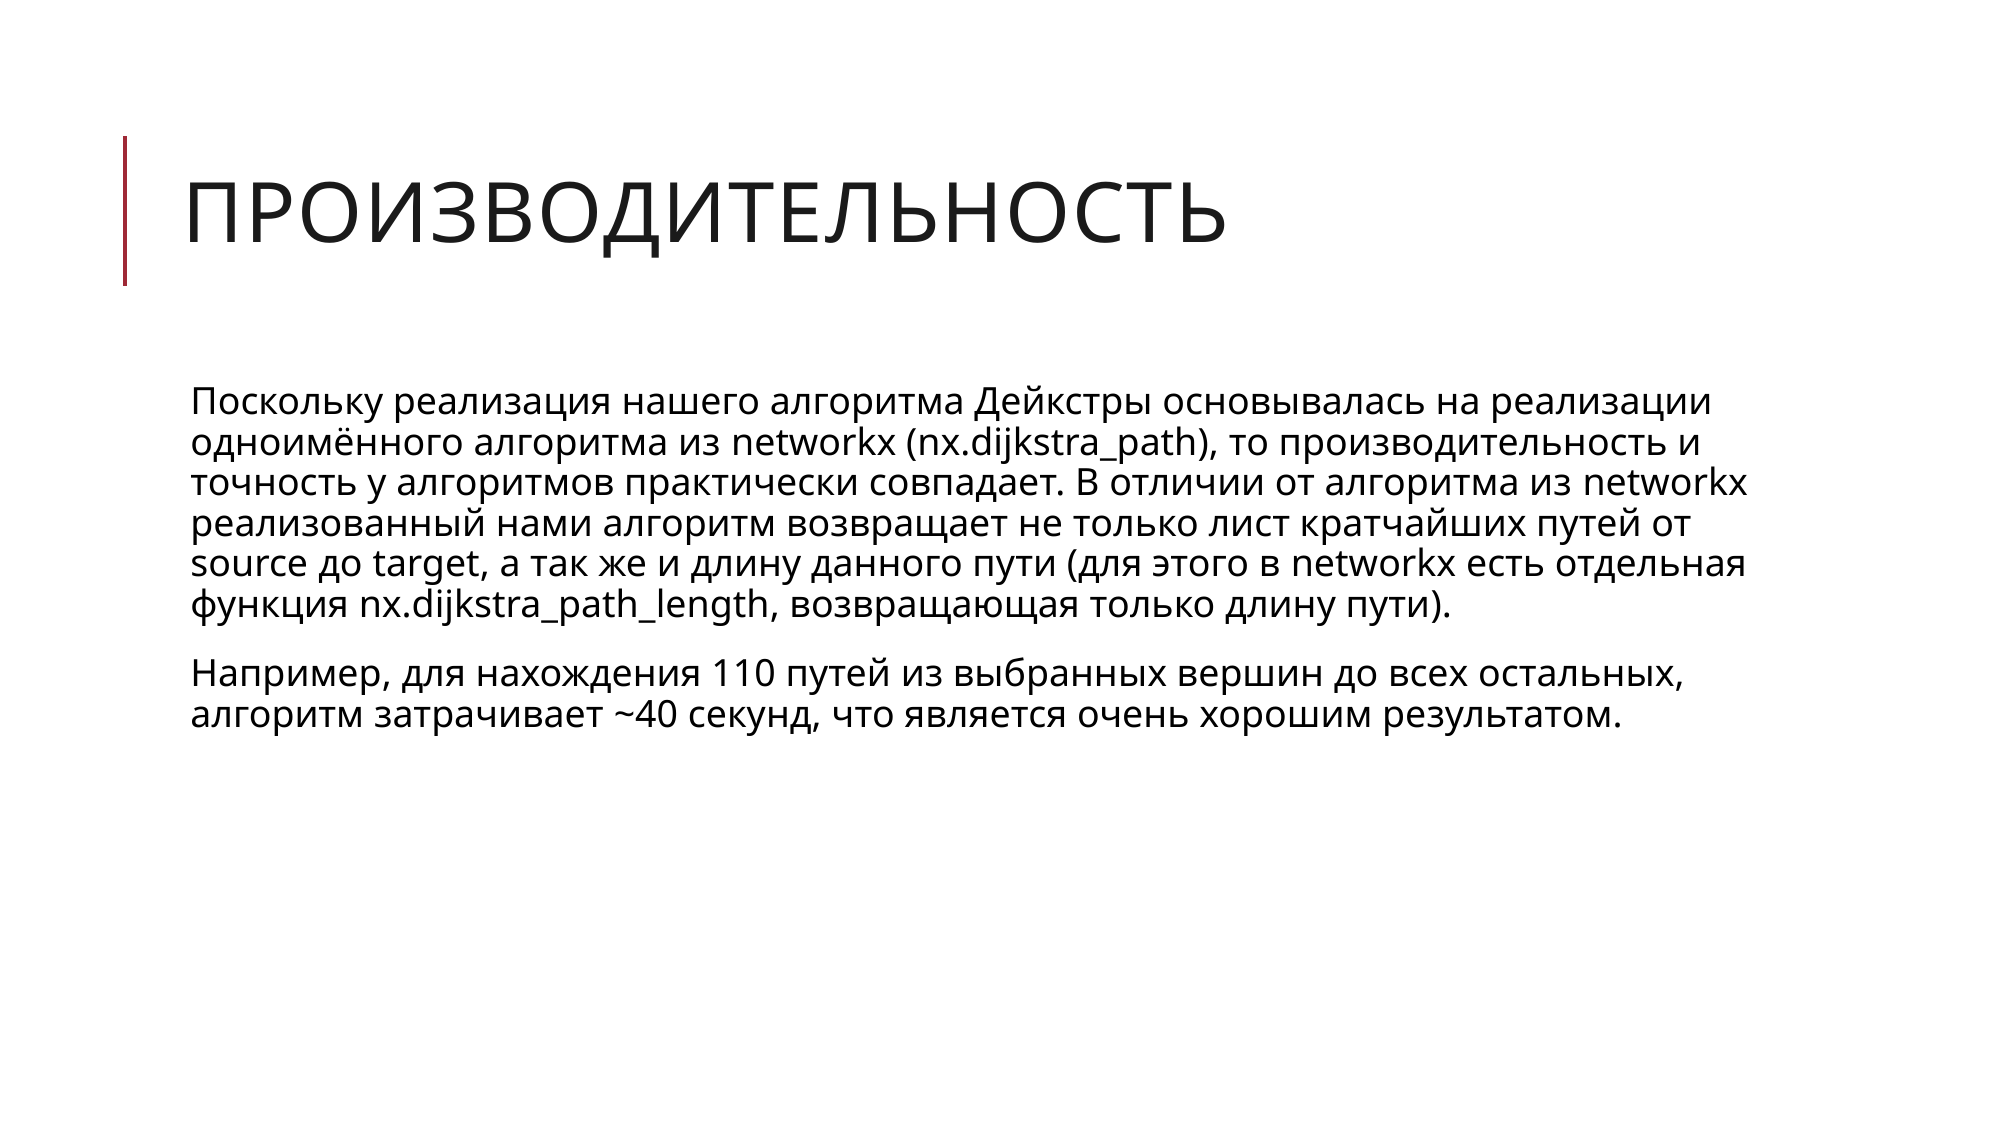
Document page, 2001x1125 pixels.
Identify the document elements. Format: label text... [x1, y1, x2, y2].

title Производительность [168, 96, 1763, 342]
list Поскольку реализация нашего алгоритма Дейкстры основывалась на реализации одноимённого алгоритма из networkx (nx.dijkstra_path), то производительность и точность у алгоритмов практически совпадает. В отличии от алгоритма из networkx реализованный нами алгоритм возвращает не только лист кратчайших путей от source до target, а так же и длину данного пути (для этого в networkx есть отдельная функция nx.dijkstra_path_length, возвращающая только длину пути). Например, для нахождения 110 путей из выбранных вершин до всех остальных, алгоритм затрачивает ~40 секунд, что является очень хорошим результатом. [168, 375, 1763, 1035]
